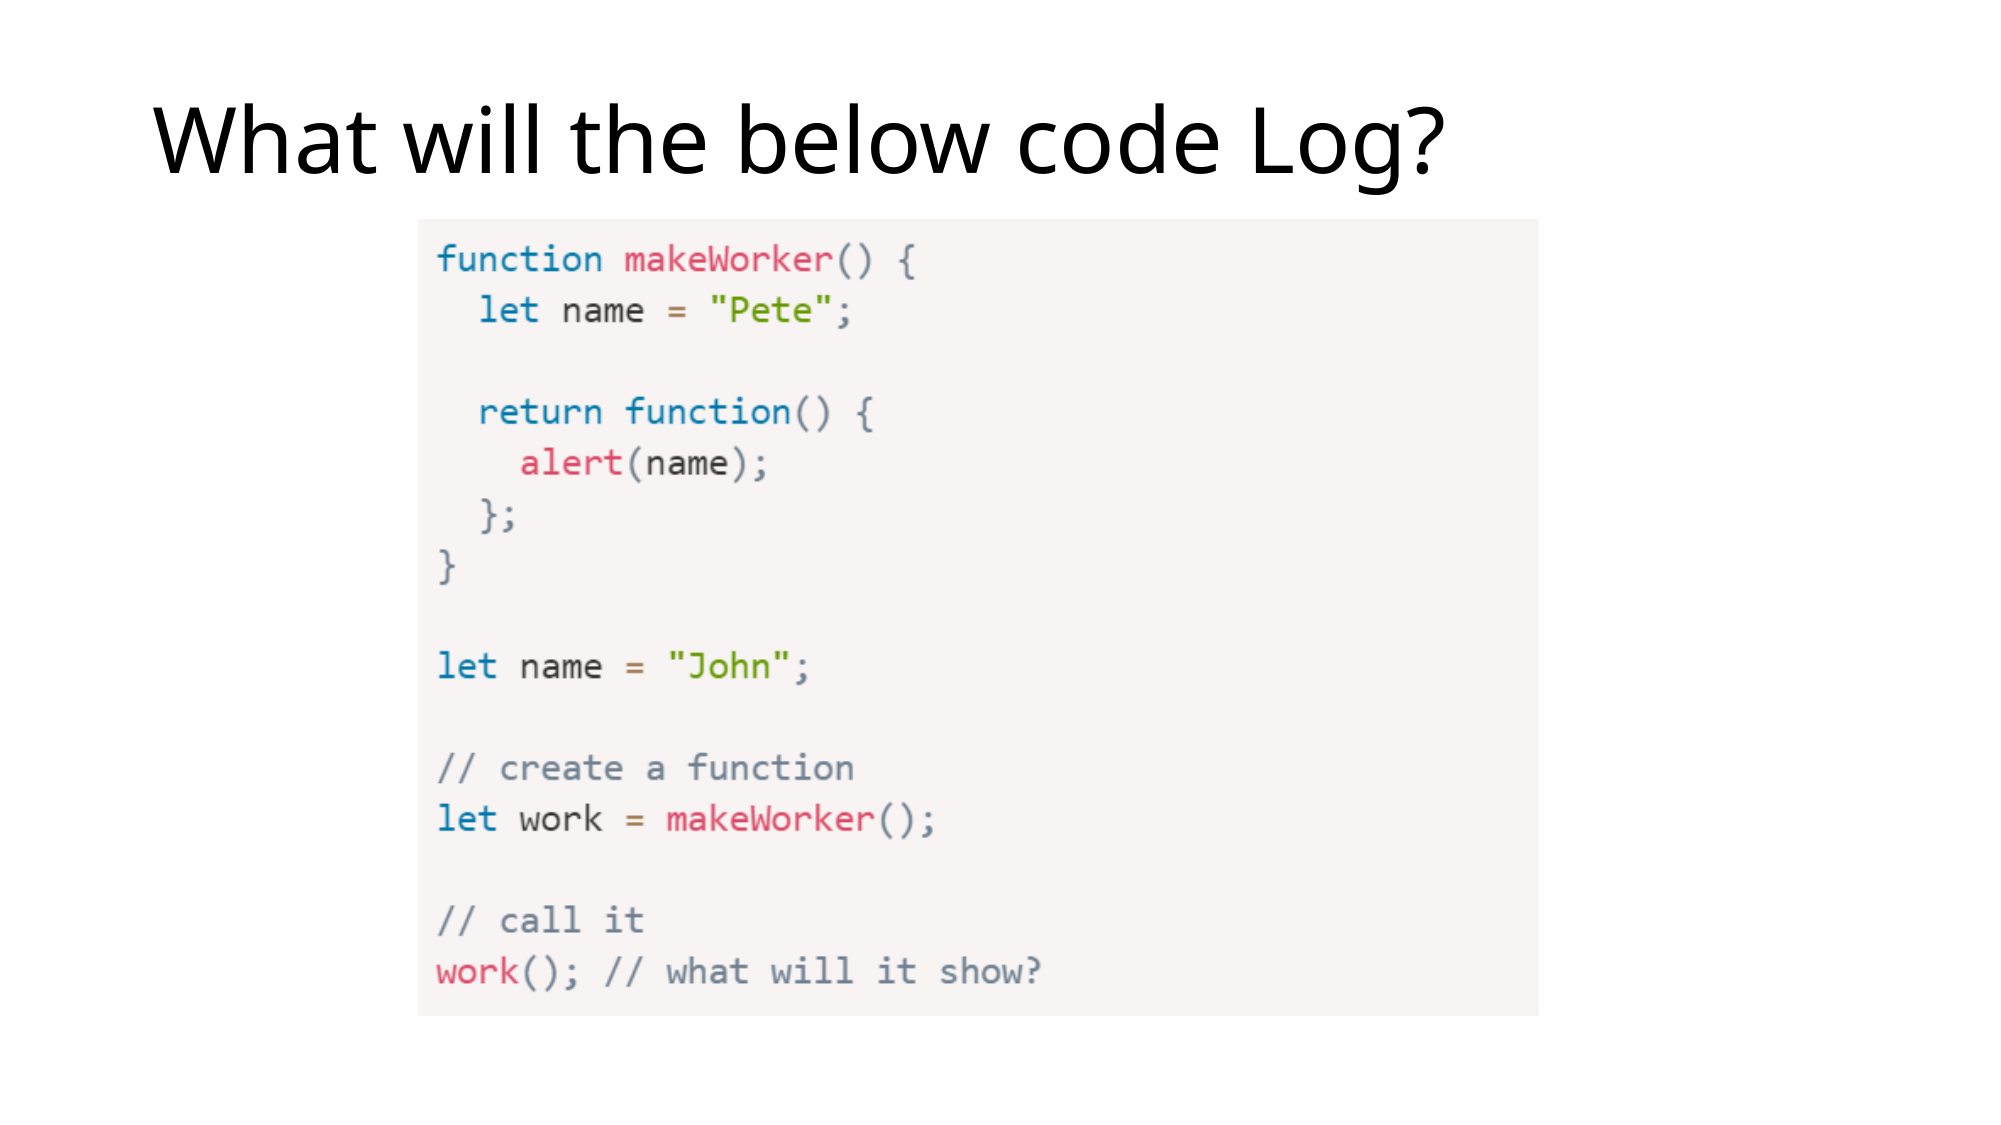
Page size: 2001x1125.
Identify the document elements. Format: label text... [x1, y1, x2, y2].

title What will the below code Log? [137, 34, 1863, 253]
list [418, 219, 1539, 1016]
